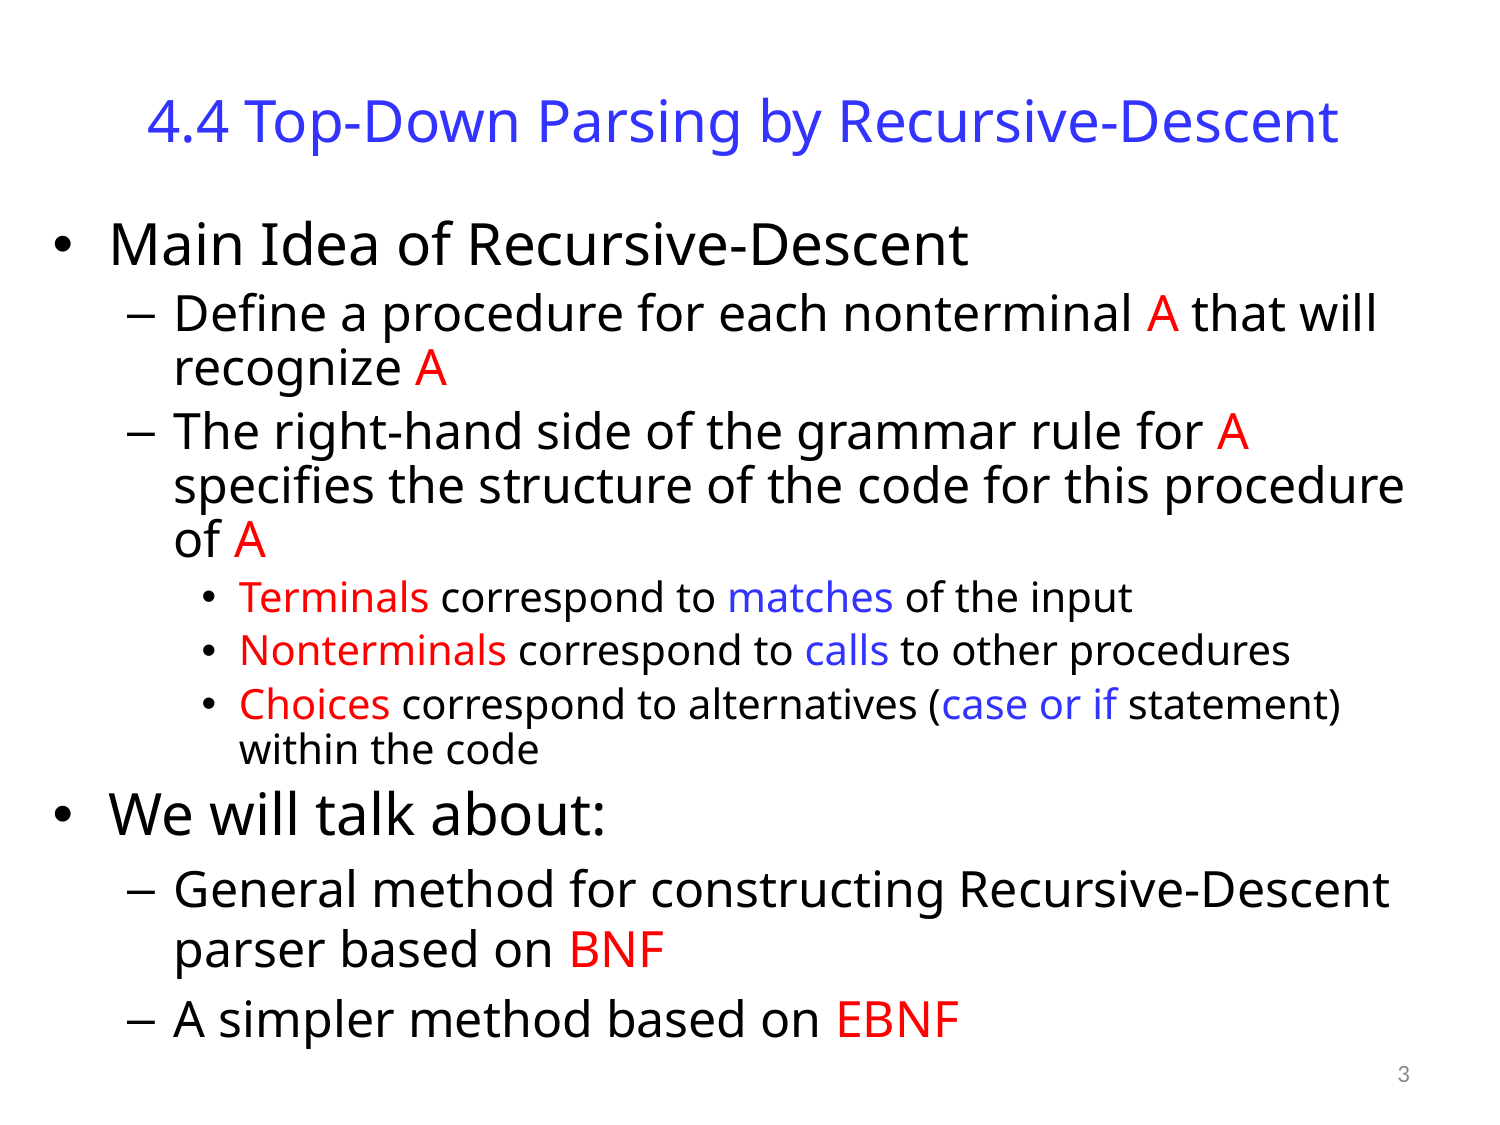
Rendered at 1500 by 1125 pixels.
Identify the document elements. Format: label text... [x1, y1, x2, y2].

title 4.4 Top-Down Parsing by Recursive-Descent [37, 24, 1450, 208]
list Main Idea of Recursive-Descent Define a procedure for each nonterminal A that will recognize A The right-hand side of the grammar rule for A specifies the structure of the code for this procedure of A Terminals correspond to matches of the input Nonterminals correspond to calls to other procedures Choices correspond to alternatives (case or if statement) within the code We will talk about: General method for constructing Recursive-Descent parser based on BNF A simpler method based on EBNF [37, 208, 1463, 1009]
slide_number 3 [1074, 1042, 1425, 1103]
